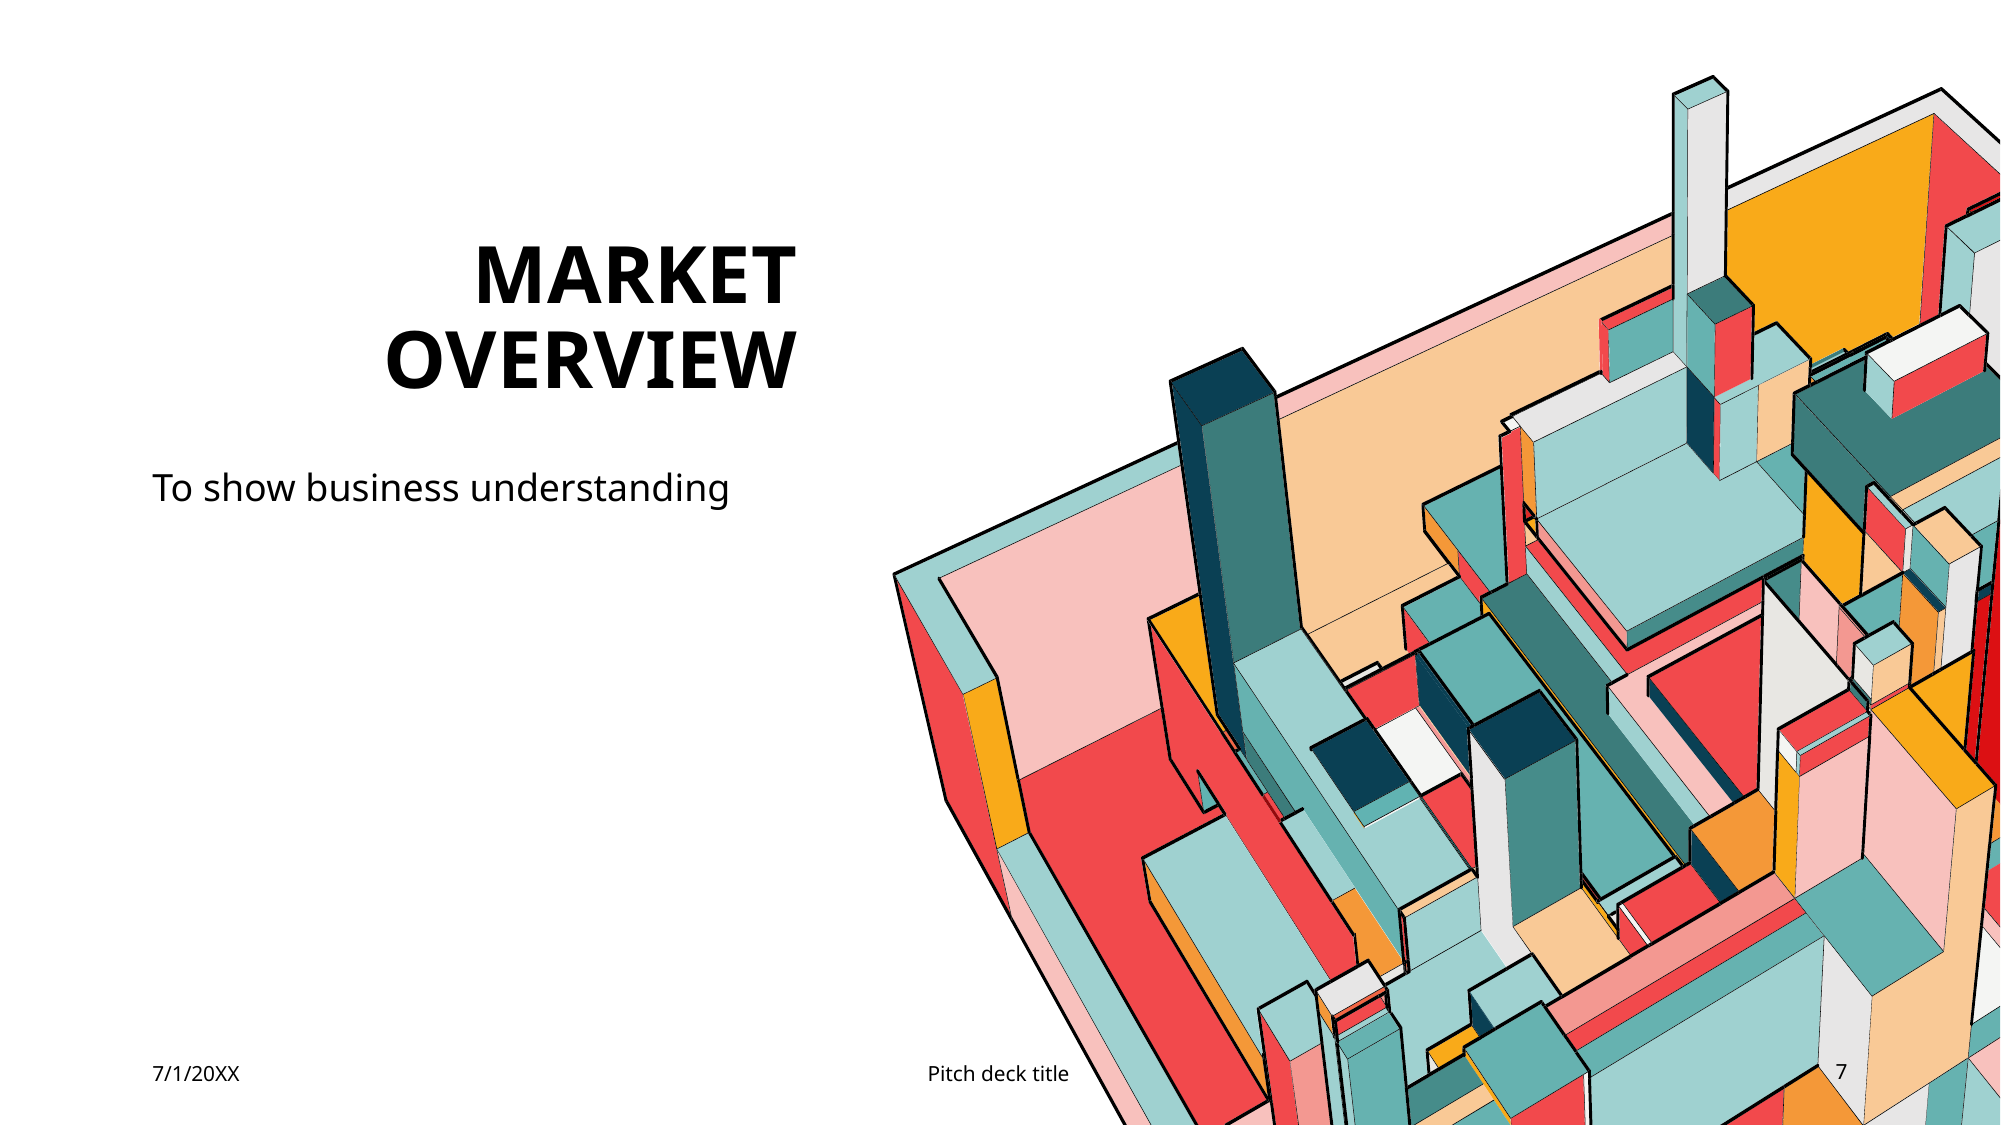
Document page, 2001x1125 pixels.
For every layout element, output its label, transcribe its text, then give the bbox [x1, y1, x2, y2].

footer Pitch deck title [634, 1042, 1085, 1103]
title Market Overview [137, 211, 813, 429]
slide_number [137, 1042, 363, 1103]
slide_number 7 [1412, 1042, 1863, 1103]
list To show business understanding [137, 461, 813, 918]
